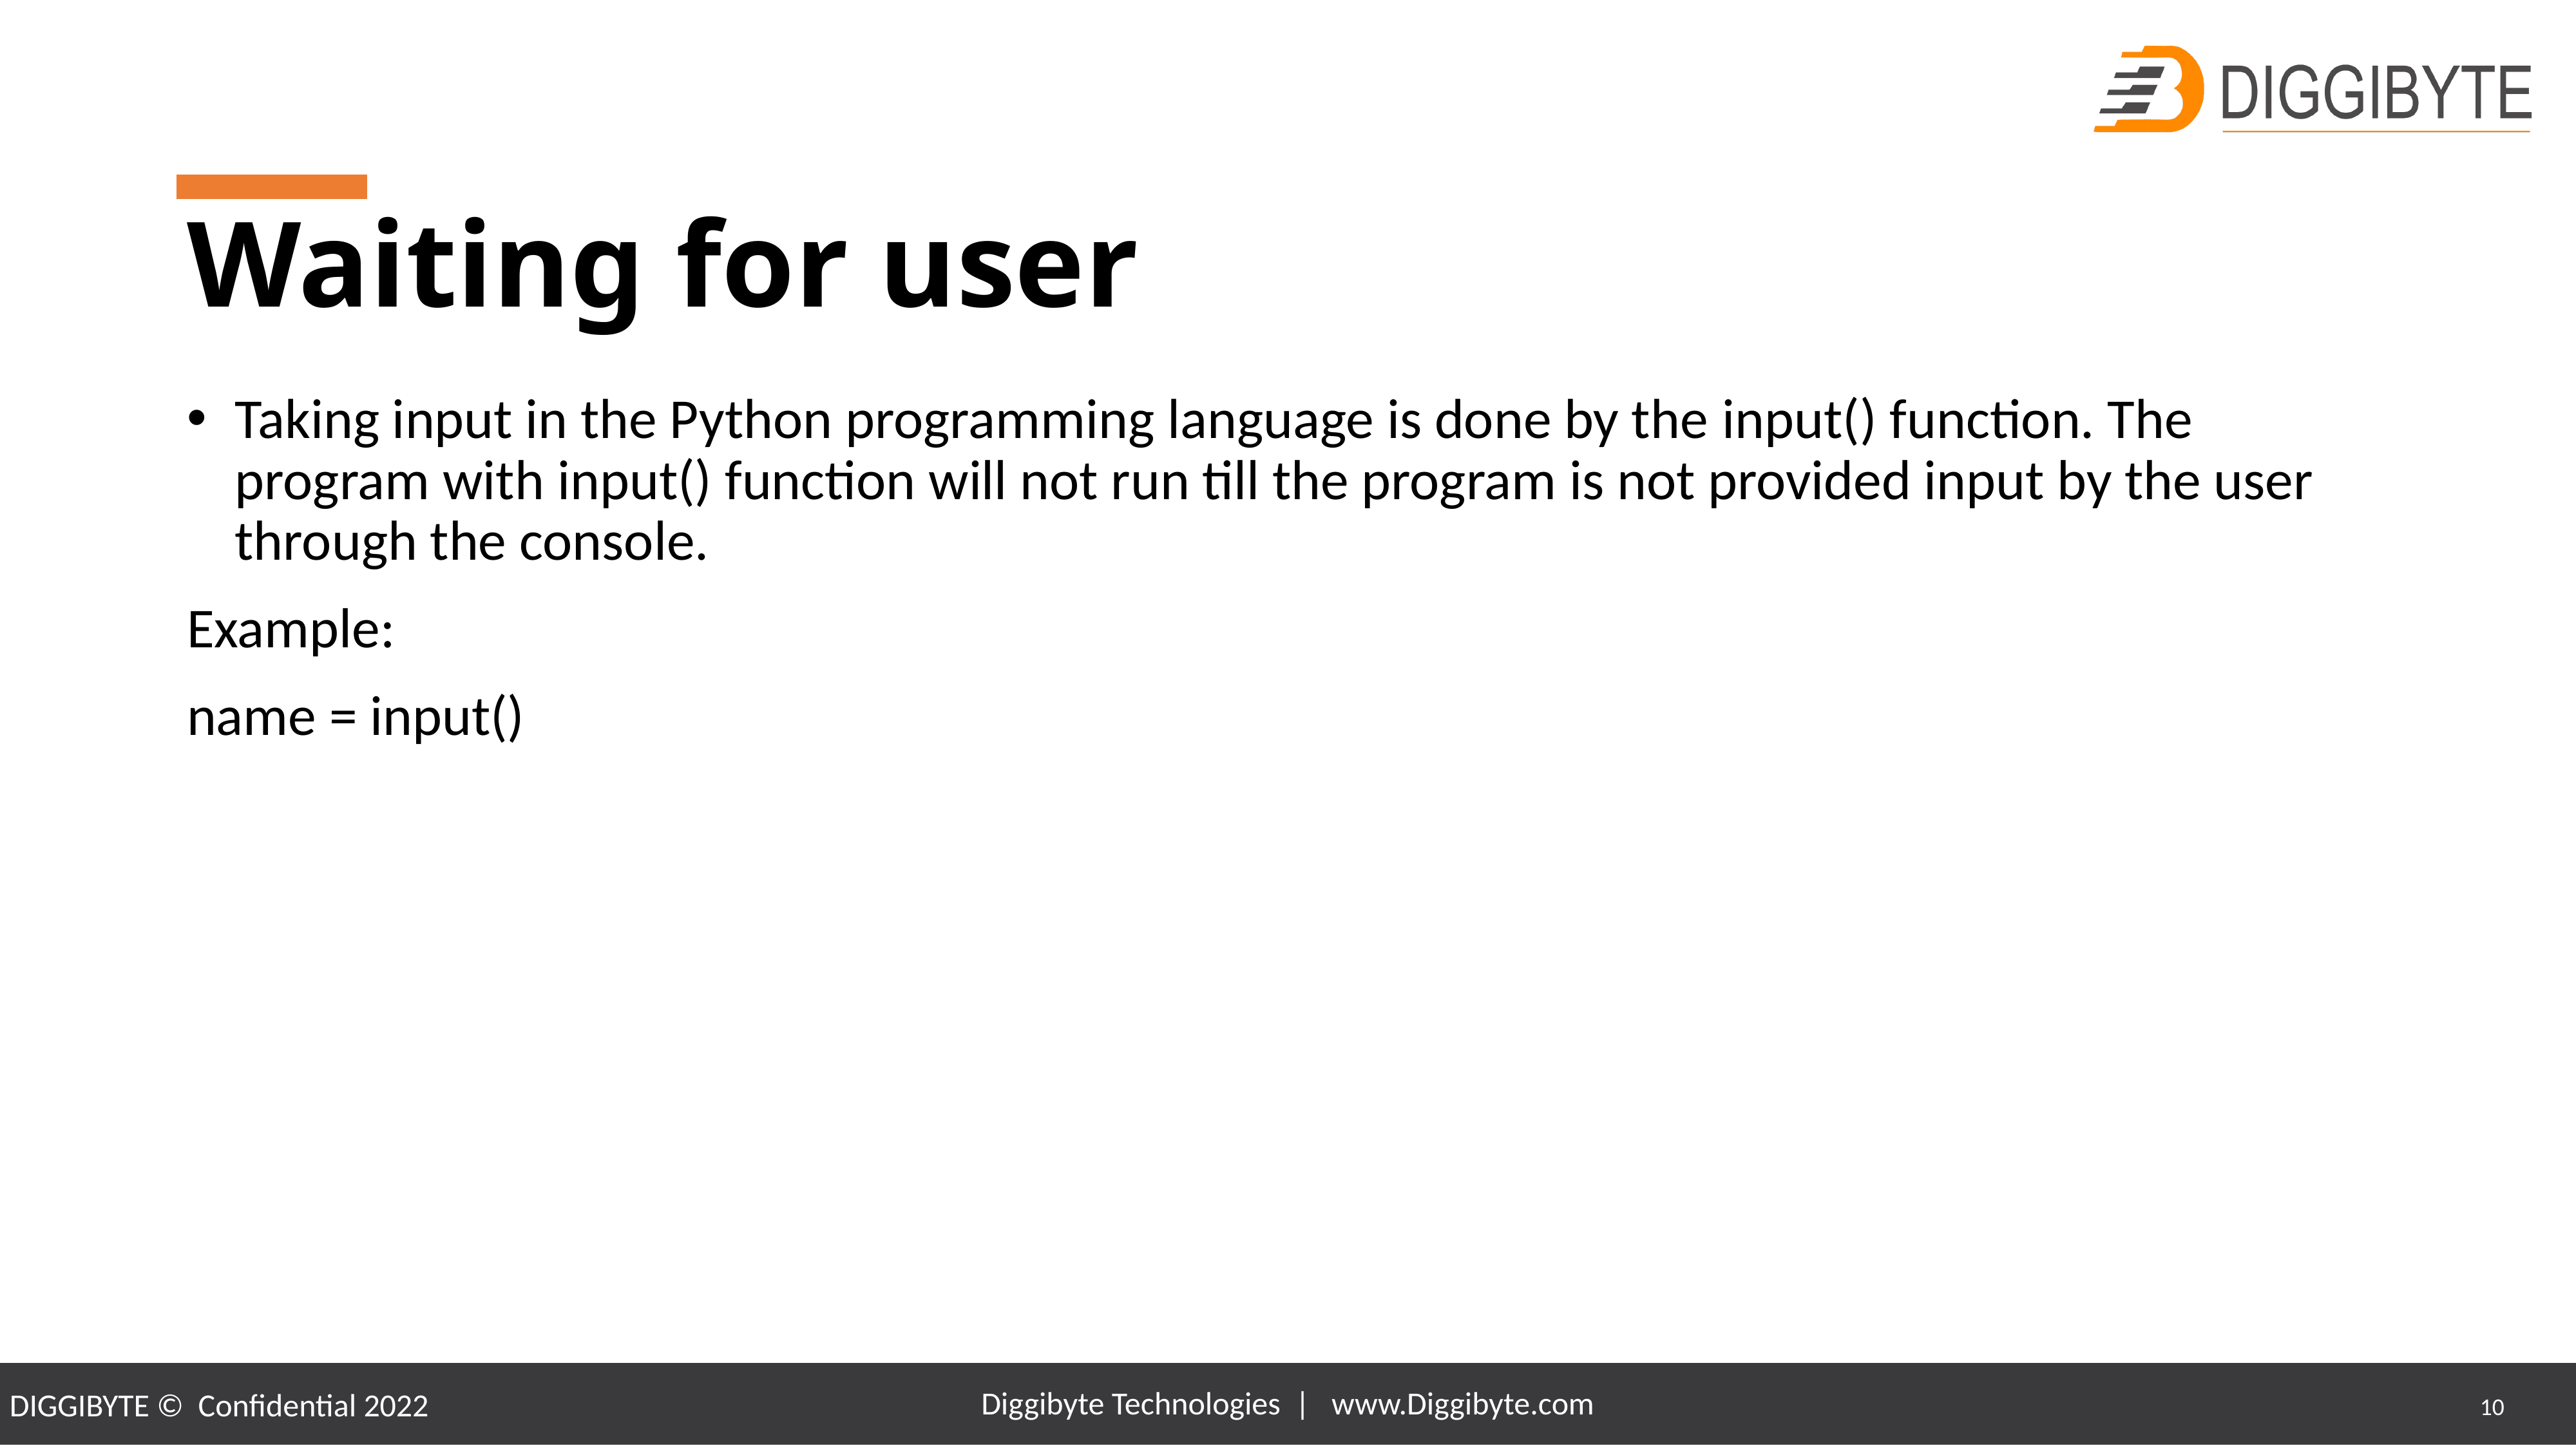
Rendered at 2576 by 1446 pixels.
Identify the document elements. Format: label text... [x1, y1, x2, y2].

picture [2054, 0, 2558, 231]
list Taking input in the Python programming language is done by the input() function. The program with input() function will not run till the program is not provided input by the user through the console. Example: name = input() [177, 385, 2399, 1302]
footer Diggibyte Technologies | www.Diggibyte.com [853, 1363, 1723, 1440]
title Waiting for user [177, 153, 2399, 385]
slide_number 10 [2456, 1367, 2528, 1444]
